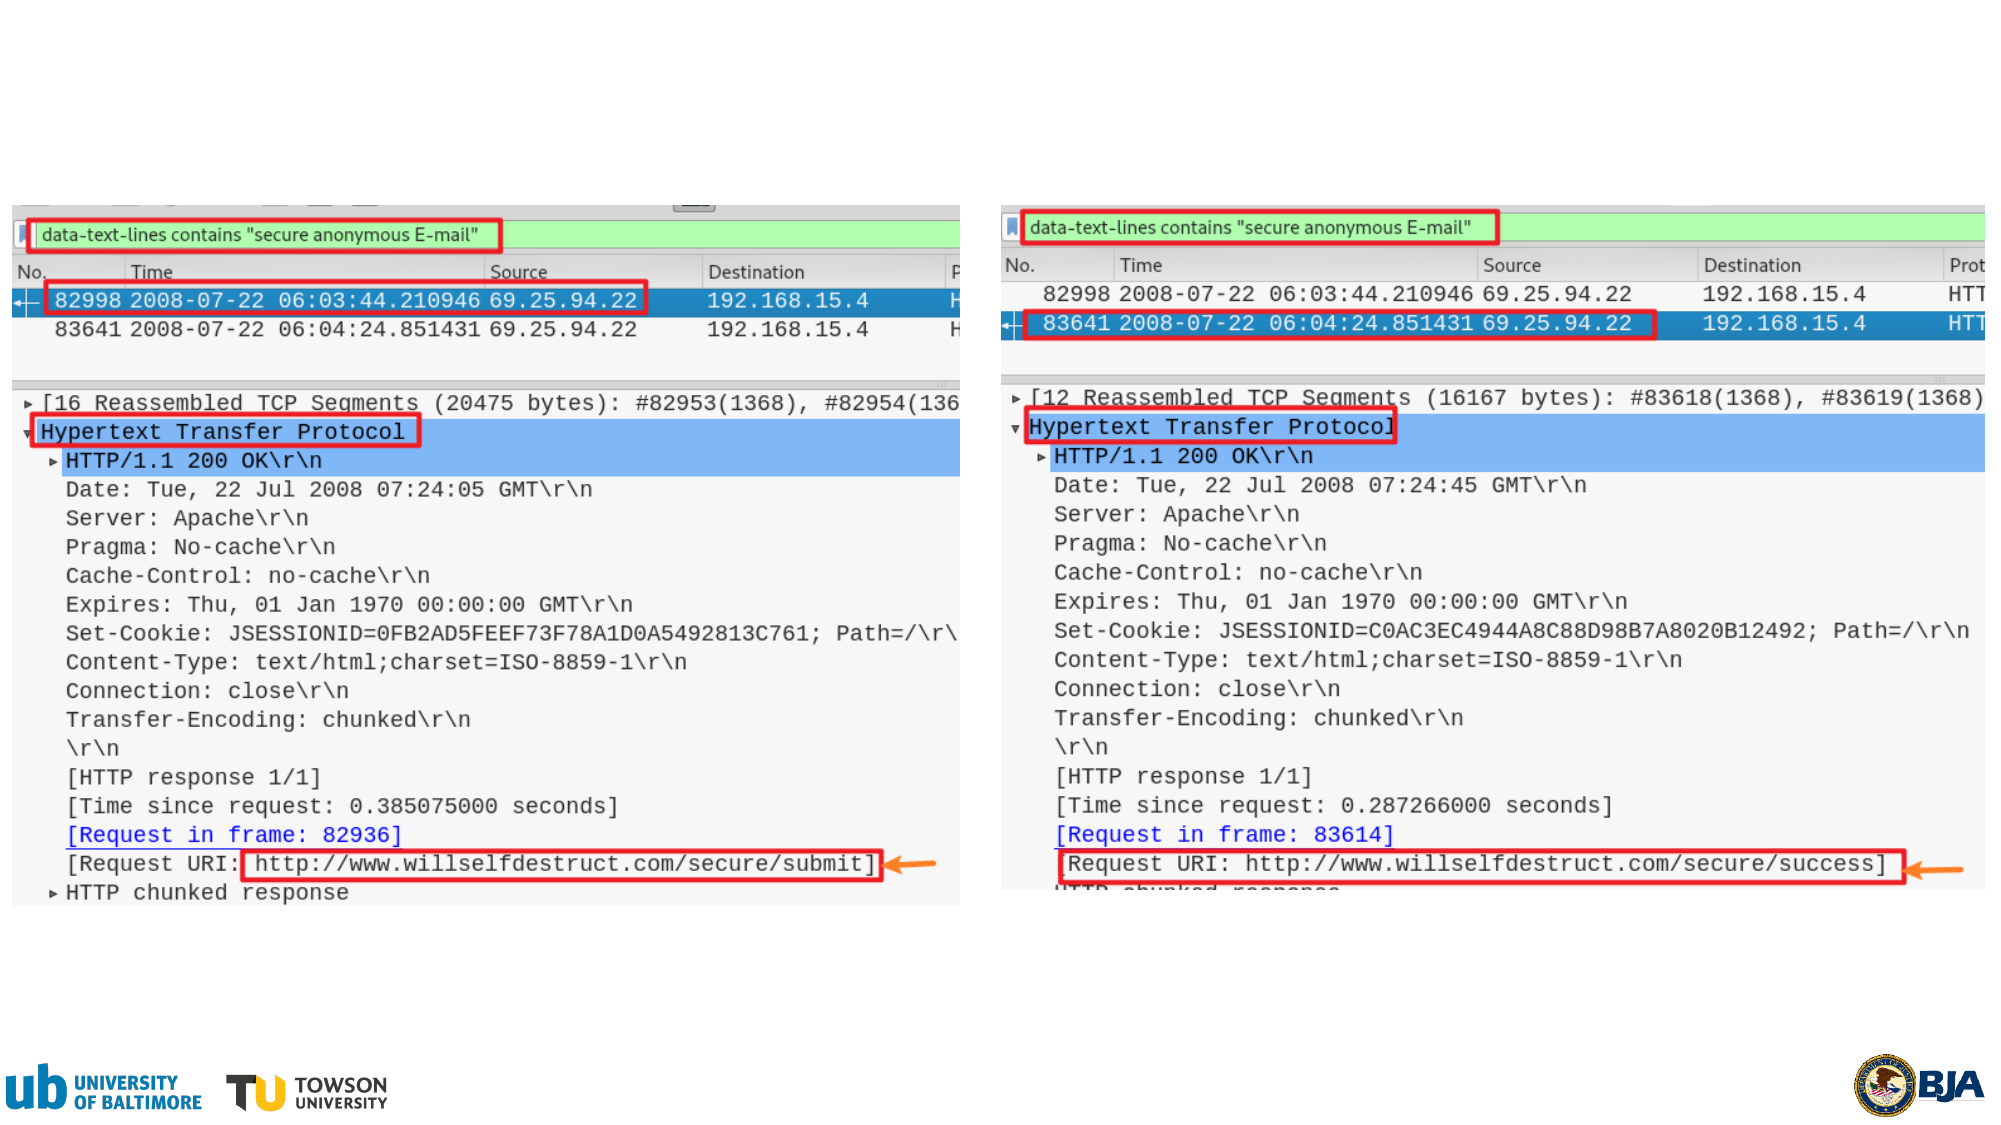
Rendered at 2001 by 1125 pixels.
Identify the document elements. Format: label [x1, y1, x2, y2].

picture [1001, 205, 1985, 890]
picture [1854, 1054, 1986, 1117]
picture [0, 1031, 407, 1125]
picture [12, 205, 960, 906]
